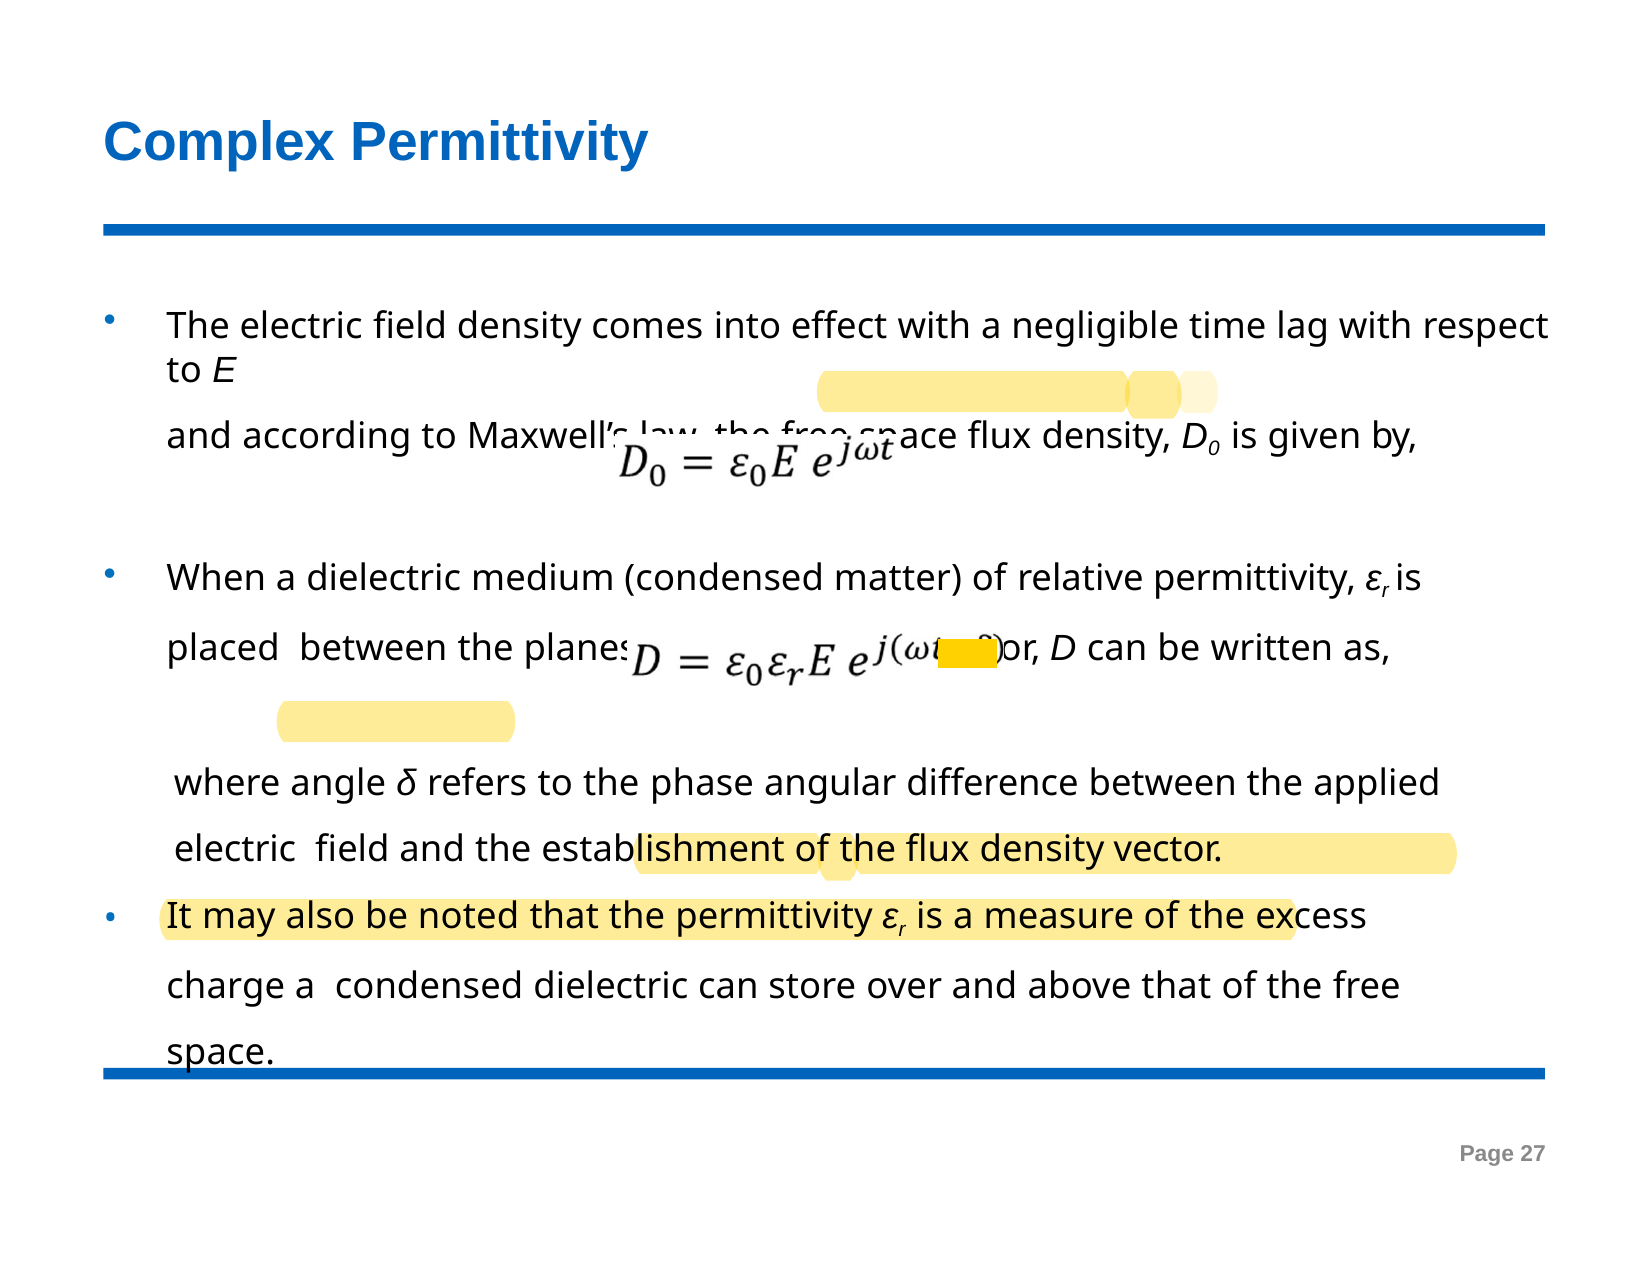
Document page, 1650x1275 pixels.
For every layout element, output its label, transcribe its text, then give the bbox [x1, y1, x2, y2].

text_box [103, 1072, 1545, 1080]
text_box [632, 832, 1458, 881]
picture [614, 433, 899, 489]
text_box [653, 224, 1545, 236]
text_box Page 27 [1457, 1138, 1553, 1166]
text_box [816, 370, 1218, 419]
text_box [627, 630, 1004, 686]
text_box The electric field density comes into effect with a negligible time lag with respect to E and according to Maxwell’s law, the free space flux density, D0 is given by, When a dielectric medium (condensed matter) of relative permittivity, εr is placed between the planes, the flux density vector, D can be written as, where angle δ refers to the phase angular difference between the applied electric field and the establishment of the flux density vector. It may also be noted that the permittivity εr is a measure of the excess charge a condensed dielectric can store over and above that of the free space. [93, 277, 1550, 1072]
title Complex Permittivity [101, 103, 653, 318]
